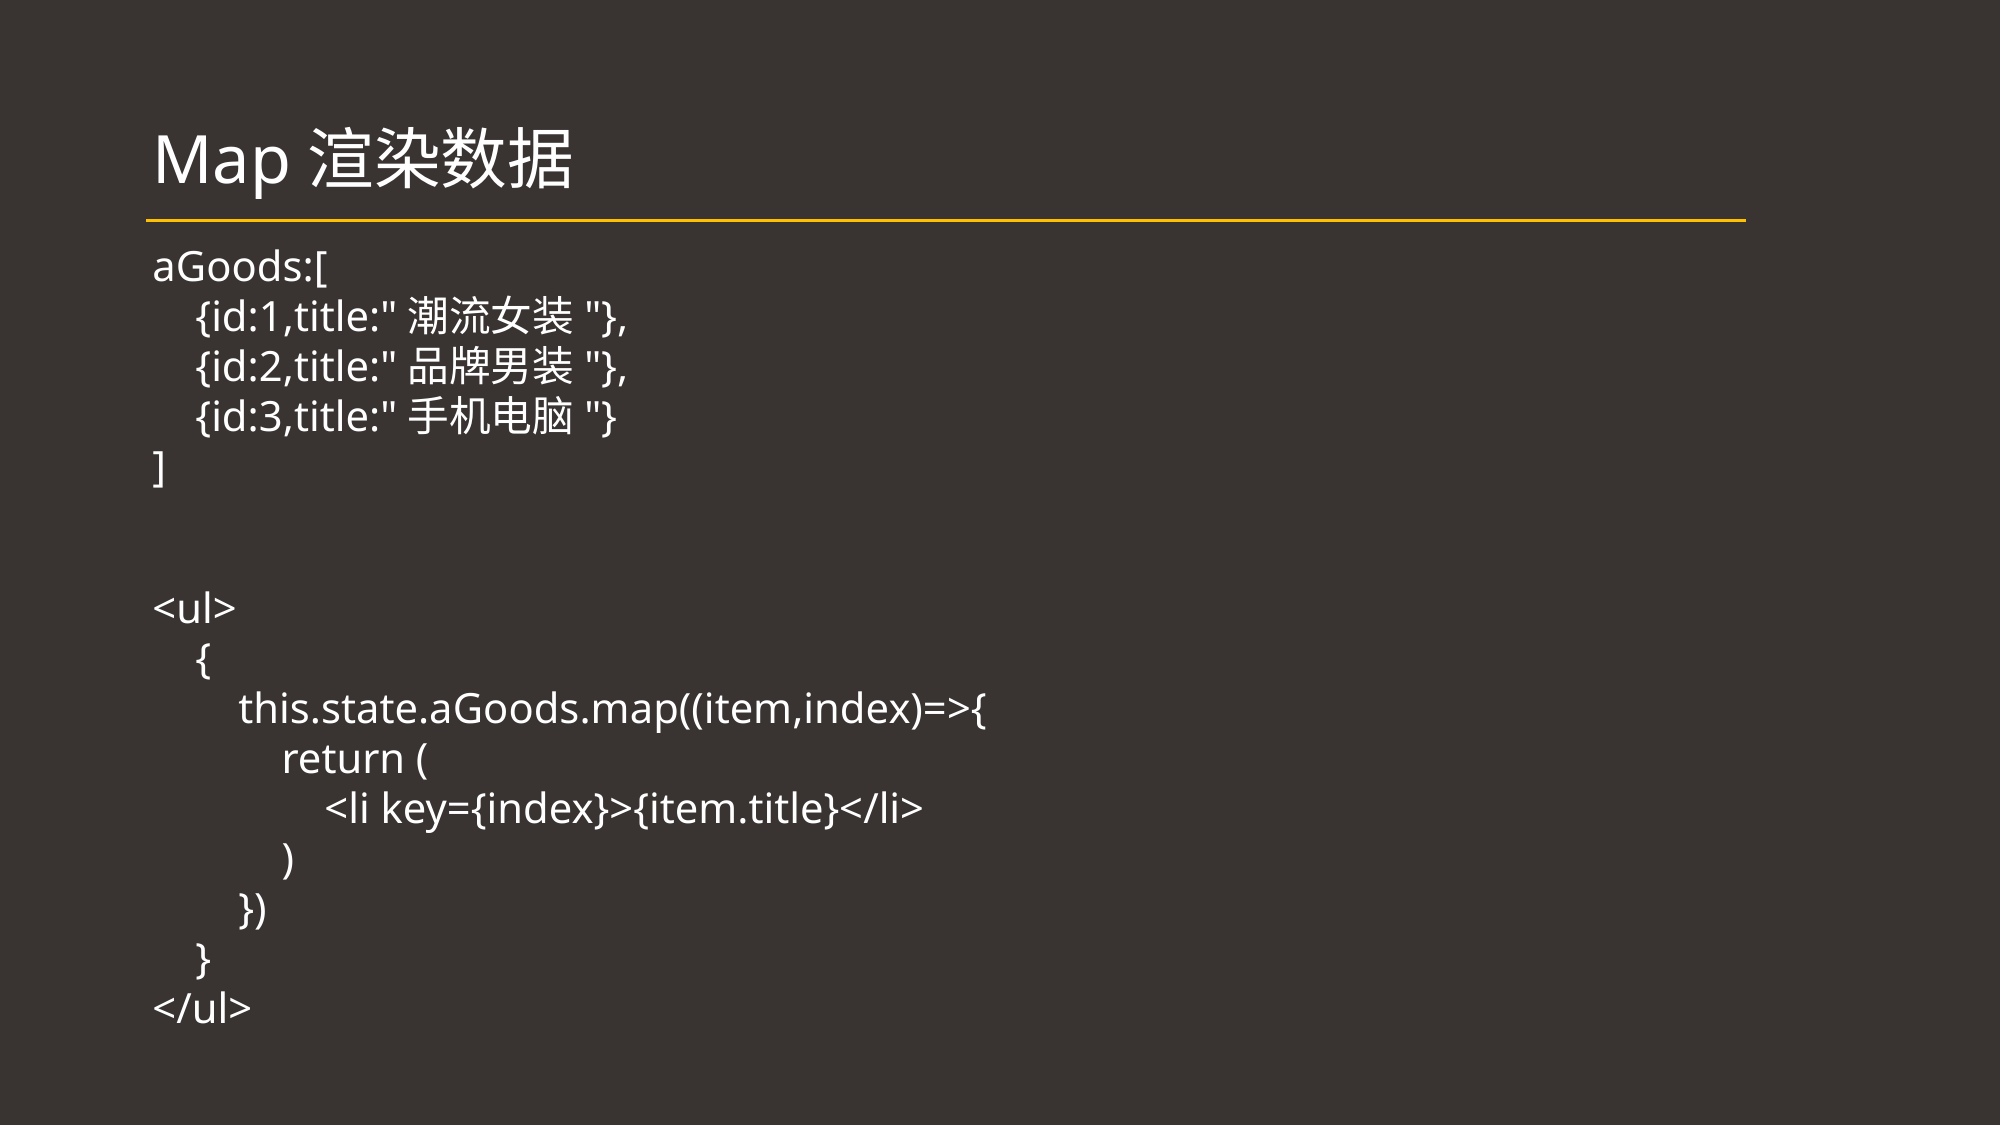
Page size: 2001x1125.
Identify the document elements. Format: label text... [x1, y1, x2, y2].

list aGoods:[ {id:1,title:"潮流女装"}, {id:2,title:"品牌男装"}, {id:3,title:"手机电脑"} ] <ul> { this.state.aGoods.map((item,index)=>{ return ( <li key={index}>{item.title}</li> ) }) } </ul> [137, 232, 1659, 1050]
title Map渲染数据 [137, 106, 1863, 217]
